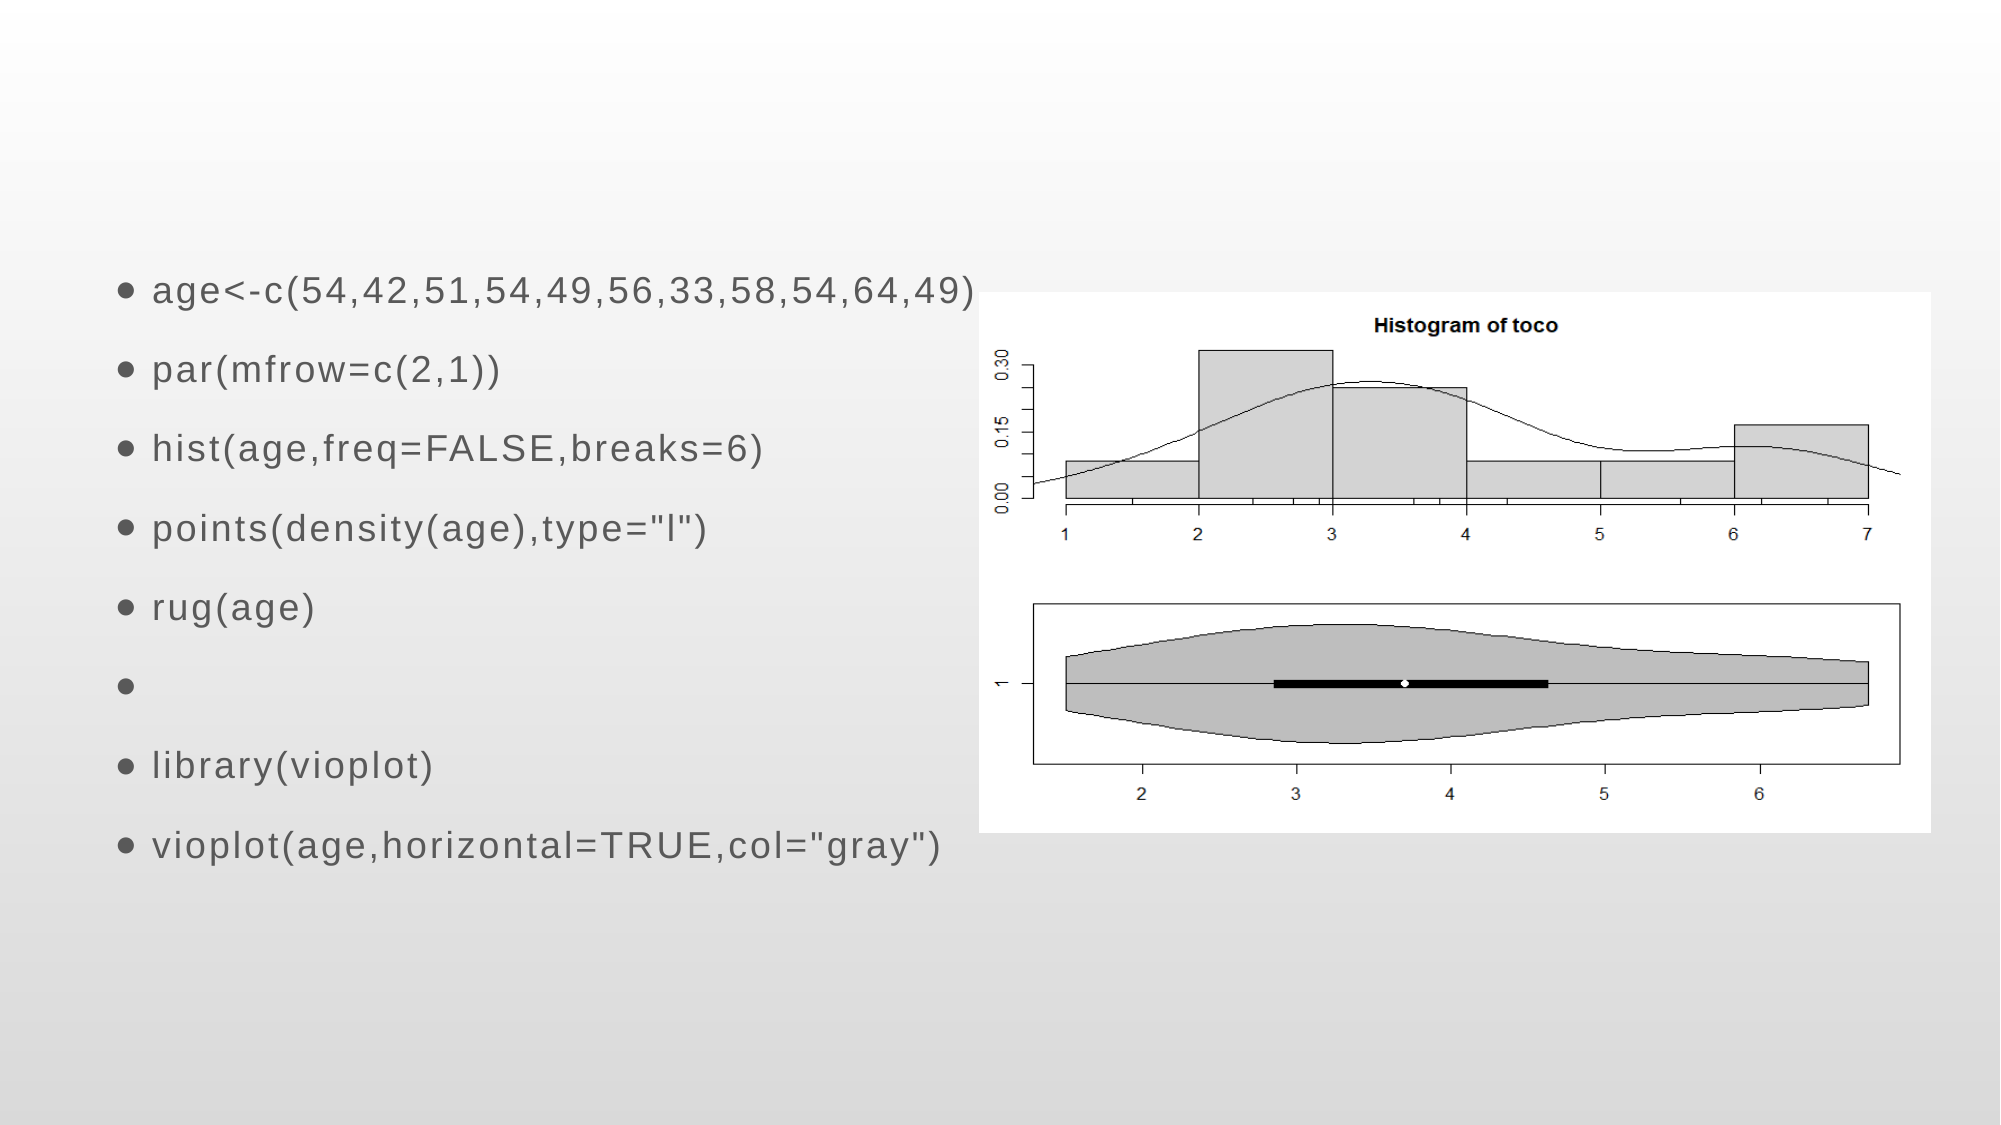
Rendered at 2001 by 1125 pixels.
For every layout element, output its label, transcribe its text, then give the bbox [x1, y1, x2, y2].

picture [979, 292, 1931, 833]
list age<-c(54,42,51,54,49,56,33,58,54,64,49) par(mfrow=c(2,1)) hist(age,freq=FALSE,breaks=6) points(density(age),type="l") rug(age) library(vioplot) vioplot(age,horizontal=TRUE,col="gray") [99, 244, 1047, 1026]
